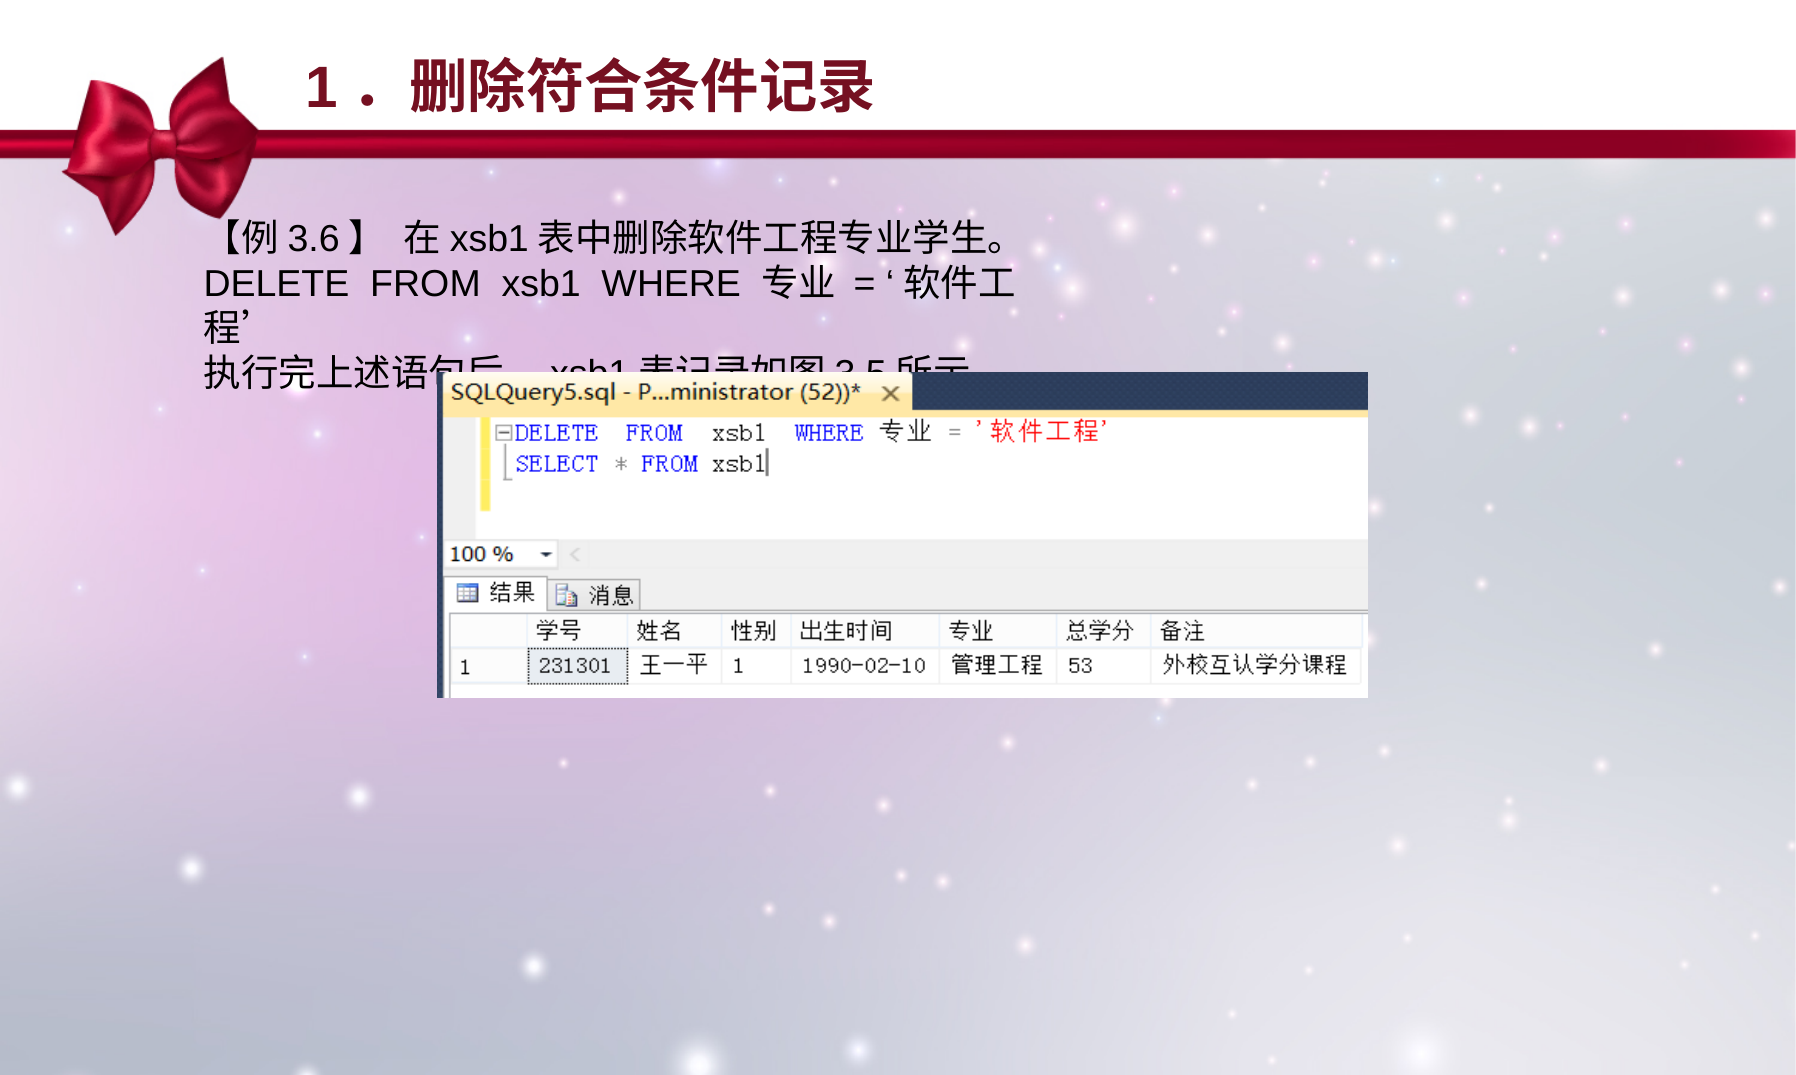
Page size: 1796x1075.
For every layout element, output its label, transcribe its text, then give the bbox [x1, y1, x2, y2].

text_box 【例3.6】 在xsb1表中删除软件工程专业学生。 DELETE FROM xsb1 WHERE 专业 = ‘软件工程’ 执行完上述语句后，xsb1表记录如图3.5所示。 [188, 206, 1087, 402]
text_box 1．删除符合条件记录 [286, 40, 895, 129]
picture [0, 0, 1796, 1075]
